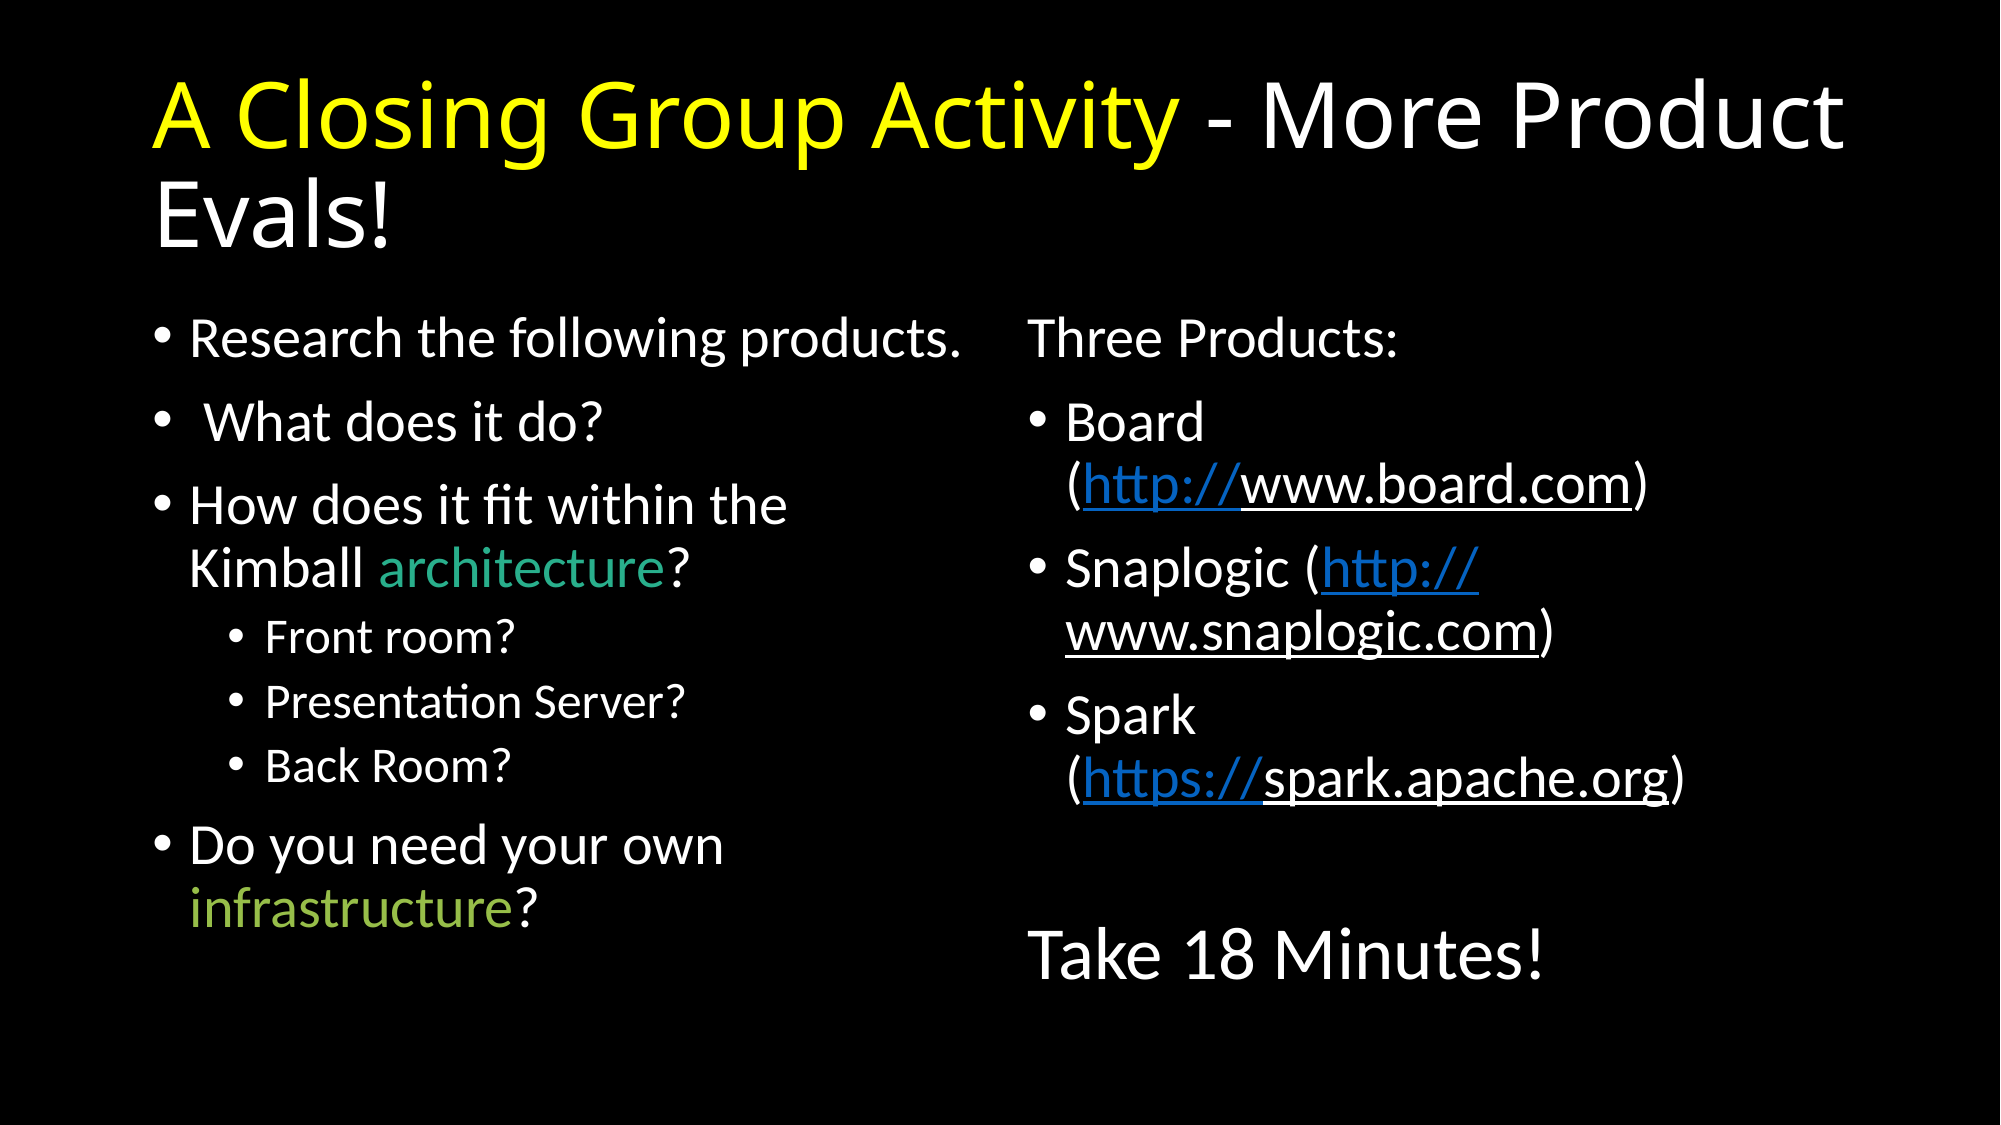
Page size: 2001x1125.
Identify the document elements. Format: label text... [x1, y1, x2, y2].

list Research the following products. What does it do? How does it fit within the Kimball architecture? Front room? Presentation Server? Back Room? Do you need your own infrastructure? [137, 299, 988, 1014]
list Three Products: Board (http://www.board.com) Snaplogic (http://www.snaplogic.com) Spark (https://spark.apache.org) Take 18 Minutes! [1012, 299, 1863, 1014]
title A Closing Group Activity - More Product Evals! [137, 59, 1863, 278]
